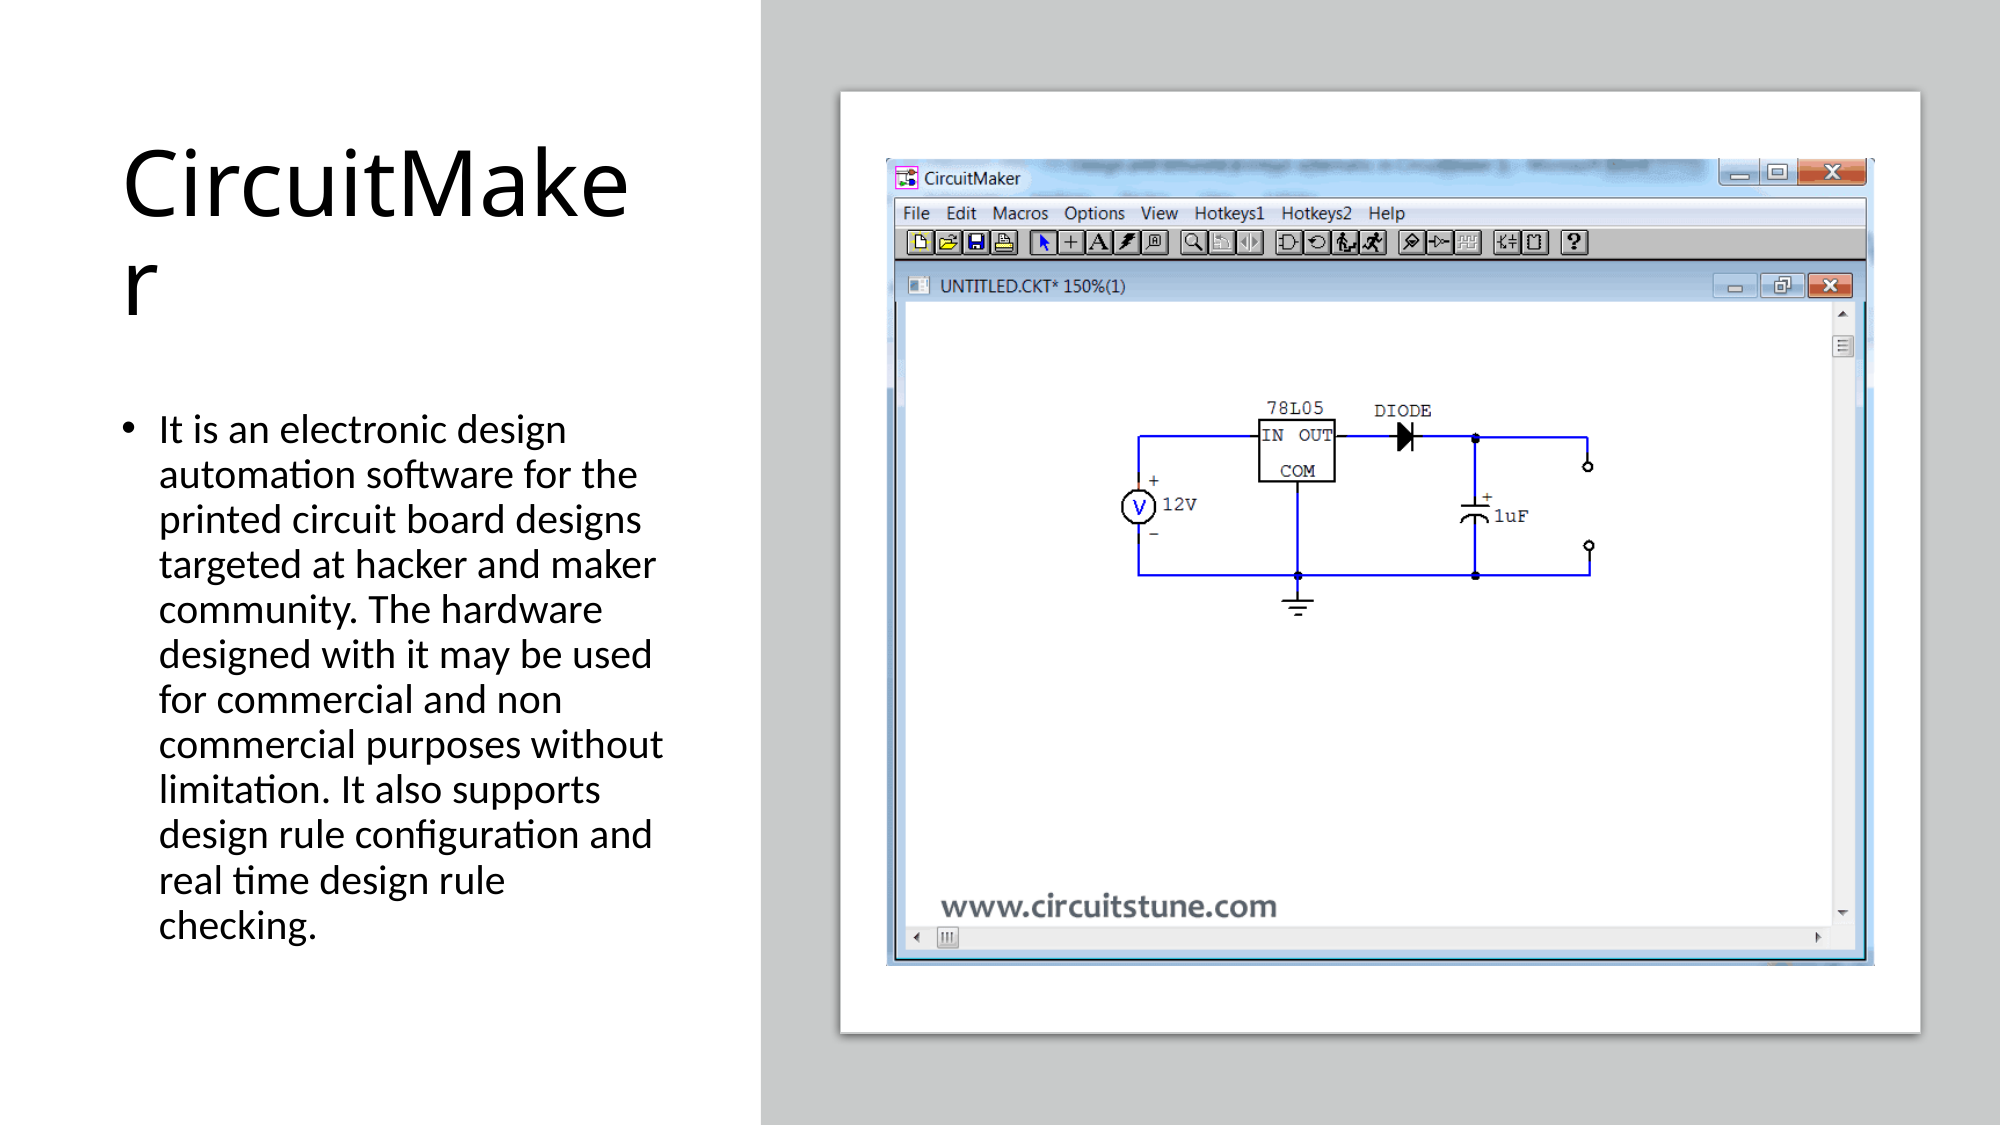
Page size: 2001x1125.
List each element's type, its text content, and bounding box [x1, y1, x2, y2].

list It is an electronic design automation software for the printed circuit board designs targeted at hacker and maker community. The hardware designed with it may be used for commercial and non commercial purposes without limitation. It also supports design rule configuration and real time design rule checking. [106, 399, 682, 1021]
text_box [839, 90, 1922, 1034]
title CircuitMaker [106, 103, 682, 370]
picture [886, 158, 1875, 966]
text_box [760, 0, 2000, 1125]
